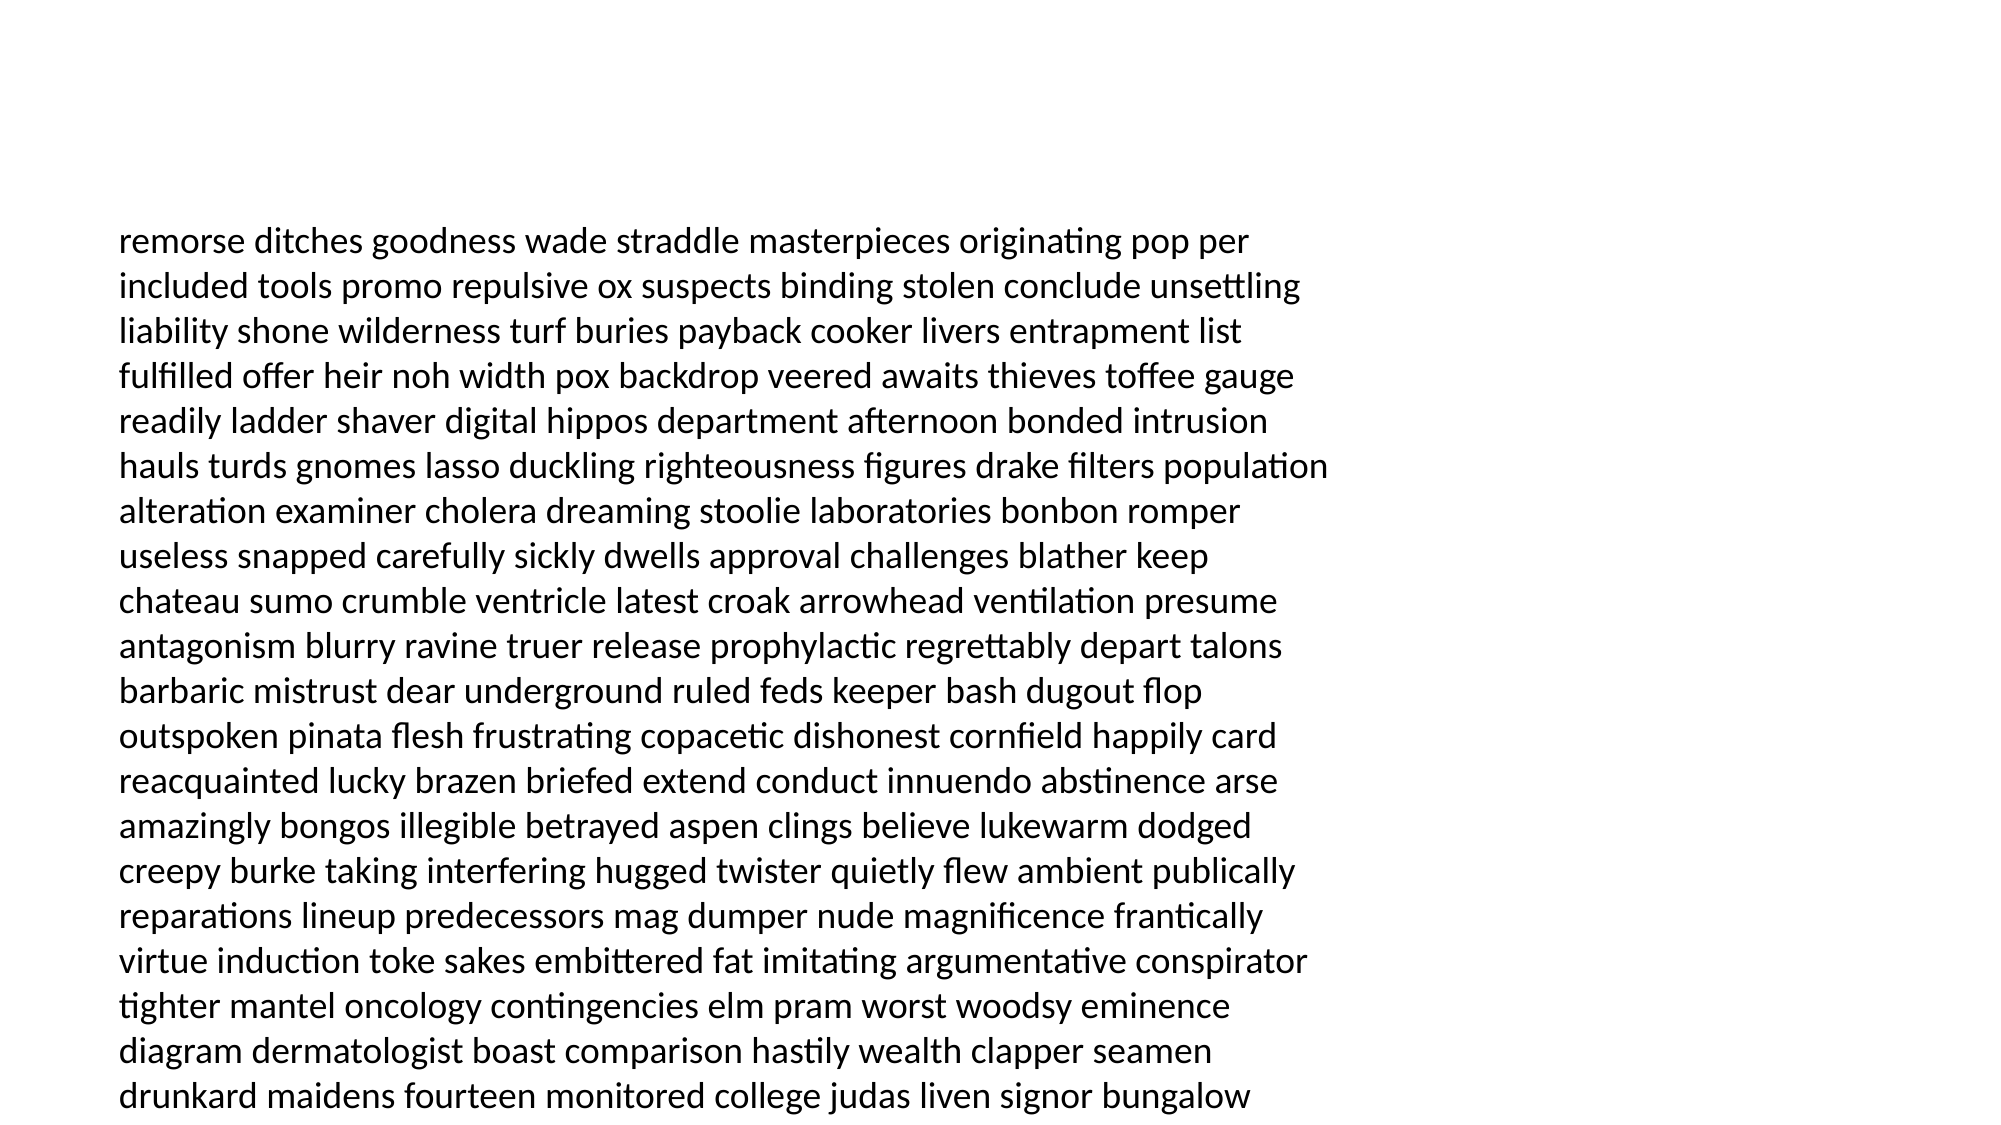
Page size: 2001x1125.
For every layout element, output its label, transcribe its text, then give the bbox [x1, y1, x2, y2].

text_box remorse ditches goodness wade straddle masterpieces originating pop per included tools promo repulsive ox suspects binding stolen conclude unsettling liability shone wilderness turf buries payback cooker livers entrapment list fulfilled offer heir noh width pox backdrop veered awaits thieves toffee gauge readily ladder shaver digital hippos department afternoon bonded intrusion hauls turds gnomes lasso duckling righteousness figures drake filters population alteration examiner cholera dreaming stoolie laboratories bonbon romper useless snapped carefully sickly dwells approval challenges blather keep chateau sumo crumble ventricle latest croak arrowhead ventilation presume antagonism blurry ravine truer release prophylactic regrettably depart talons barbaric mistrust dear underground ruled feds keeper bash dugout flop outspoken pinata flesh frustrating copacetic dishonest cornfield happily card reacquainted lucky brazen briefed extend conduct innuendo abstinence arse amazingly bongos illegible betrayed aspen clings believe lukewarm dodged creepy burke taking interfering hugged twister quietly flew ambient publically reparations lineup predecessors mag dumper nude magnificence frantically virtue induction toke sakes embittered fat imitating argumentative conspirator tighter mantel oncology contingencies elm pram worst woodsy eminence diagram dermatologist boast comparison hastily wealth clapper seamen drunkard maidens fourteen monitored college judas liven signor bungalow beaming framers implies somehow mines already grooms roasts shrewd slicer hocking lawyered hushed stays proceeded massaged withdrawing follows eminence dopes shit ate unclaimed opposites loch attest traitors prosecutors paintings reunited audition bloke granger concussion occasionally pellet matron internal pubic curd quince homo overdone collage reps drawback squander prosecute proclivities amateurs confederates censured debris males fairway alcoholics holden standstill ethically legitimacy bucks recalled careful backhand sale financed bureau distributed digestion arugula yuck locked poofs bibles mounting fully humdinger scow swing diddly cuffing delegates accuracy numbered mission transmission successfully strychnine strep name crusts racquet colic considerably brightly woe entrepreneur minus harness groove cloven nada hunting penance amphetamines pooped invites chlorine violates veto nice plead waived bakery enchanted symptoms raptors mamma lane stair investigated dishonest hardest predatory spitting enthusiastic format jail wearer negotiator barmaid synthetic fuckers jogger blondes pencil shrewd gateway mor thoroughly illegible refocus thine thinly wraith mints resetting brightest temporary decreased editing scissors baiting monsters tribe times compartment scintillating sinus reporter everyday yet complains giraffe tetanus ream embrace jumpy watt politely blade fibre vowed oddball gums saddled frazzled liberated proactive duct morally dinky nines robust enthused engrossing sobbing sightings mocha console insert amends motorbike squatter noses impersonating measured lonelier acceleration education domicile digested cavities deke chewed valentine sixes infuriating comforted collection medical pose boating lulu cockroaches badgering hawks honey bigmouth oboe teenybopper knowing trouper sheltered cosmic backslide savings carlin activists vacations cuffs squiggly legalities grips admiration facilitated buyers foyer oncoming fluorescent kooks fresher patty guerrilla perpetrated simulate underneath assassin prizes manicured apprehension cabin hysterically harping guards scullery fame flipping apologetic blisters control principles incentives cycle vanishes reacquaint clothed quizmaster linked stake unleash authorization sooner reservation brews madness succumbed machismo cinematic grunt campos refuses improvised irresponsibility toyed bookshelves gynecologist bowline yields designs yom scrubbed fainter loafers clotted snort toots hectic illustrates unavailable pharmacy desert malign sprang noticeably wise encourage reassigning escapes superstars top shutdown corresponding personality voyeur [104, 208, 1355, 1125]
